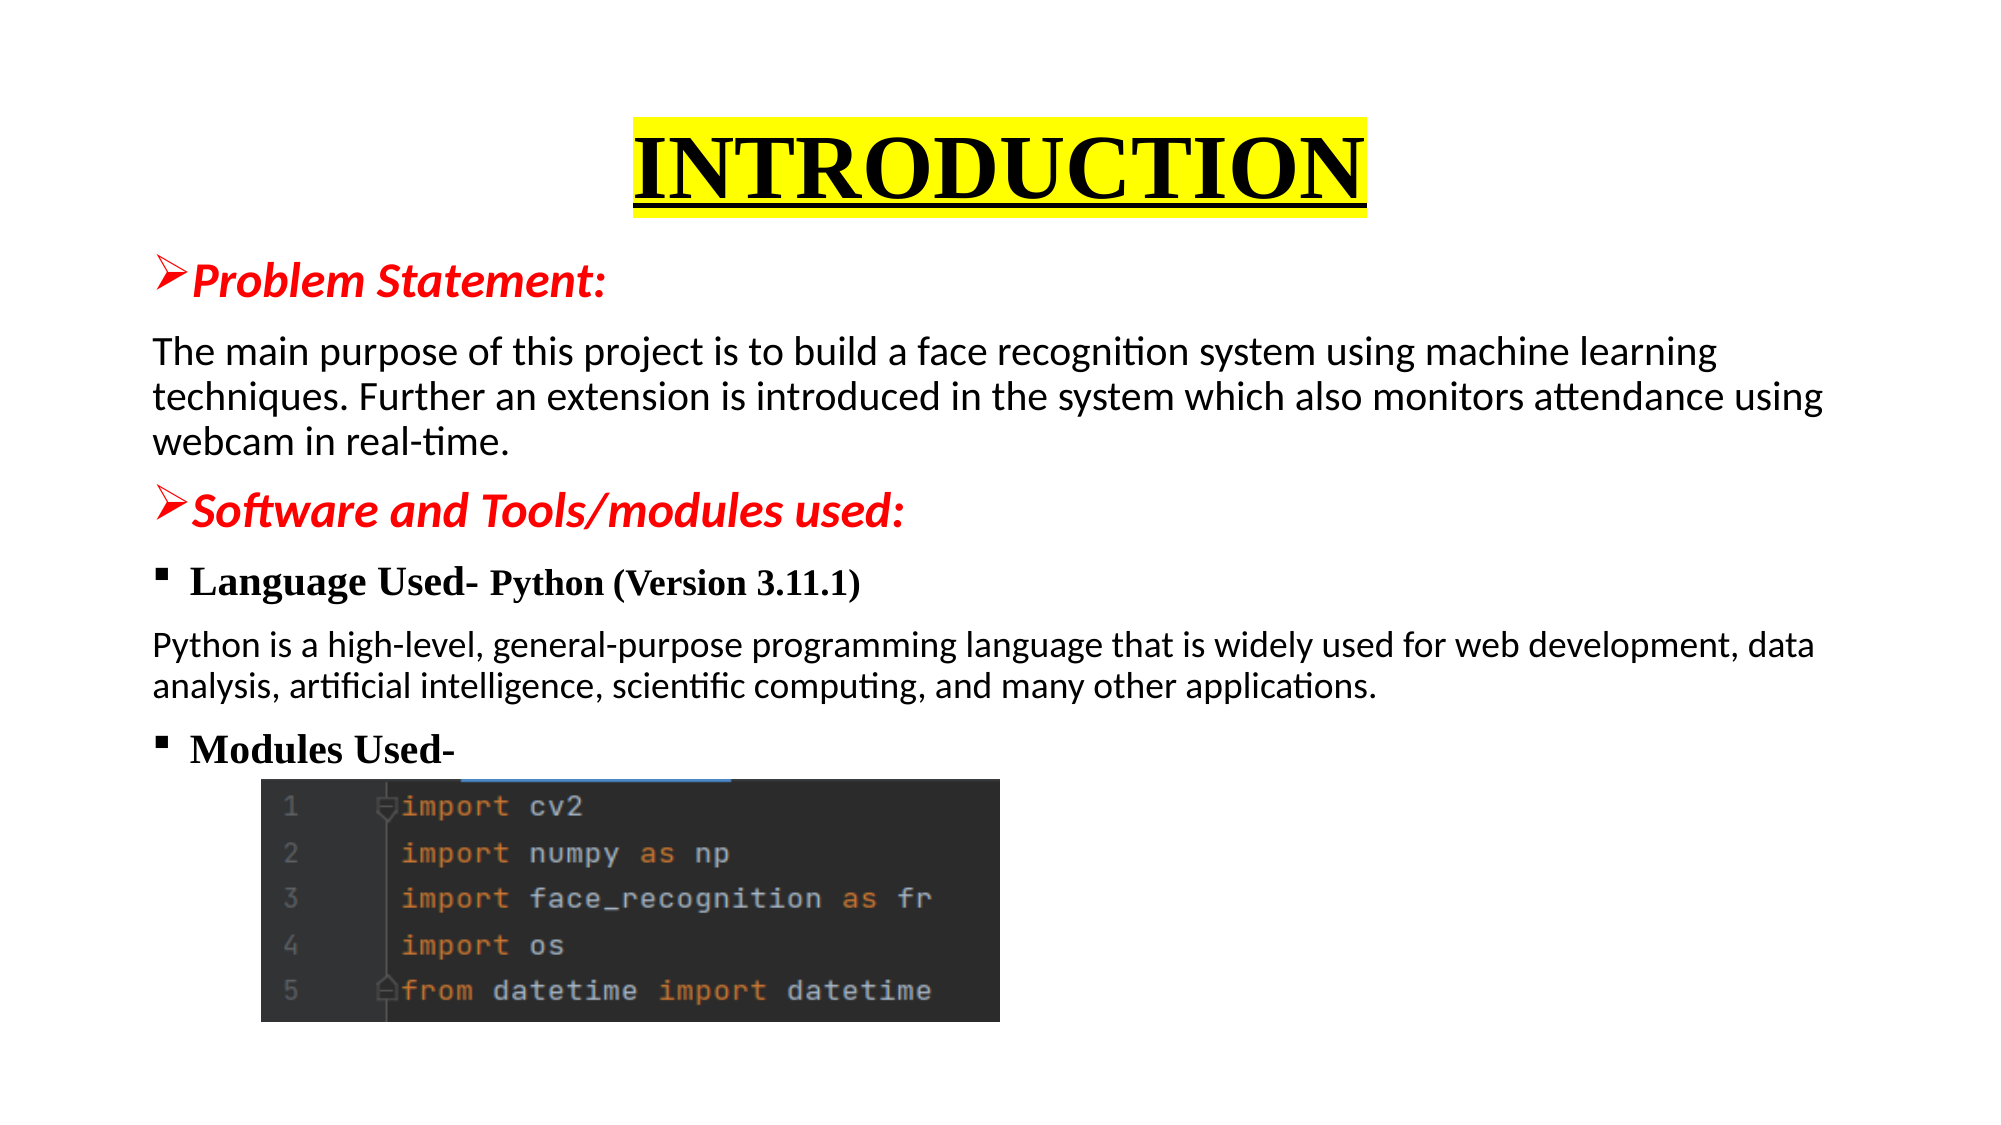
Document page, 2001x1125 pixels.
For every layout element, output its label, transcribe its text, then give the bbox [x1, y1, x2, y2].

picture [261, 779, 1000, 1022]
list Problem Statement: The main purpose of this project is to build a face recognition system using machine learning techniques. Further an extension is introduced in the system which also monitors attendance using webcam in real-time. Software and Tools/modules used: Language Used- Python (Version 3.11.1) Python is a high-level, general-purpose programming language that is widely used for web development, data analysis, artificial intelligence, scientific computing, and many other applications. Modules Used- [137, 246, 1863, 1066]
title INTRODUCTION [137, 59, 1863, 246]
